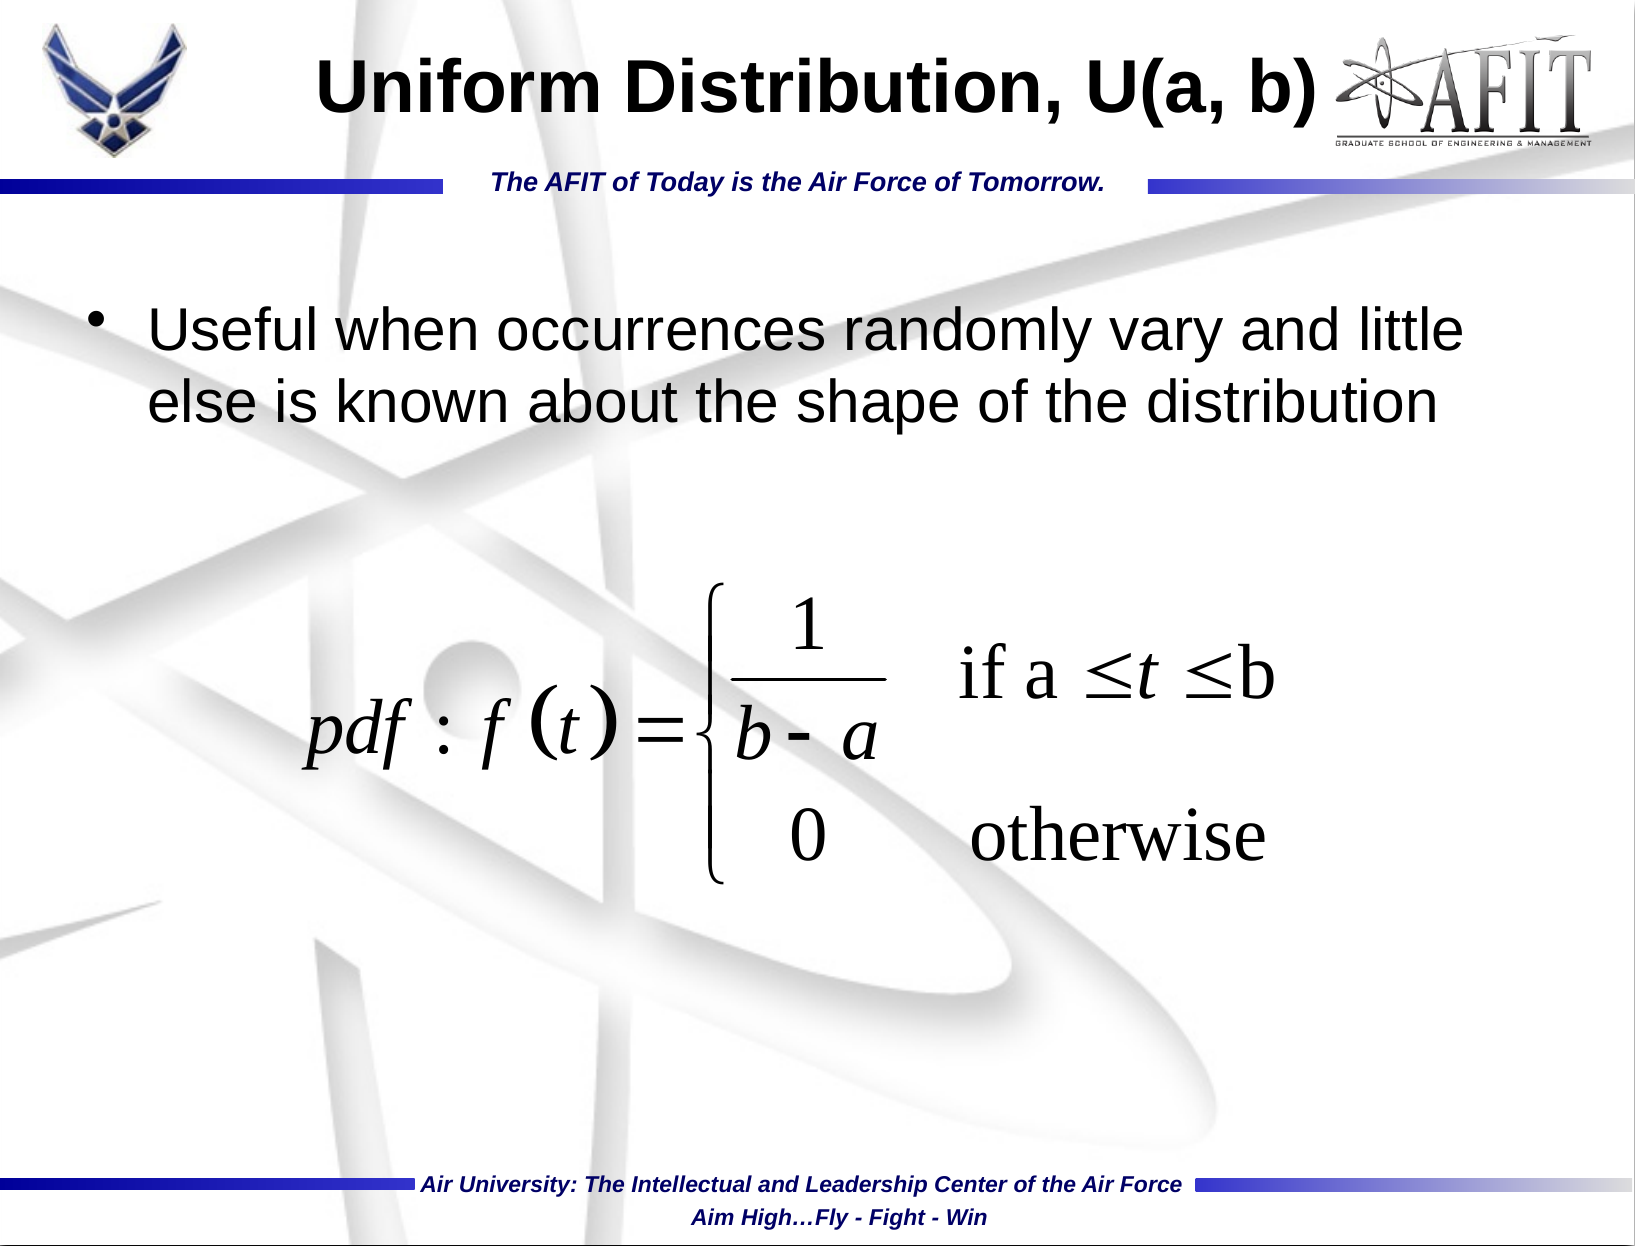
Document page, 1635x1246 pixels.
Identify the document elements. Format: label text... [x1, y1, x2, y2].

title Uniform Distribution, U(a, b) [0, 0, 1635, 187]
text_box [284, 564, 1293, 904]
picture [0, 187, 1634, 1245]
list Useful when occurrences randomly vary and little else is known about the shape of the distribution [69, 281, 1541, 1029]
